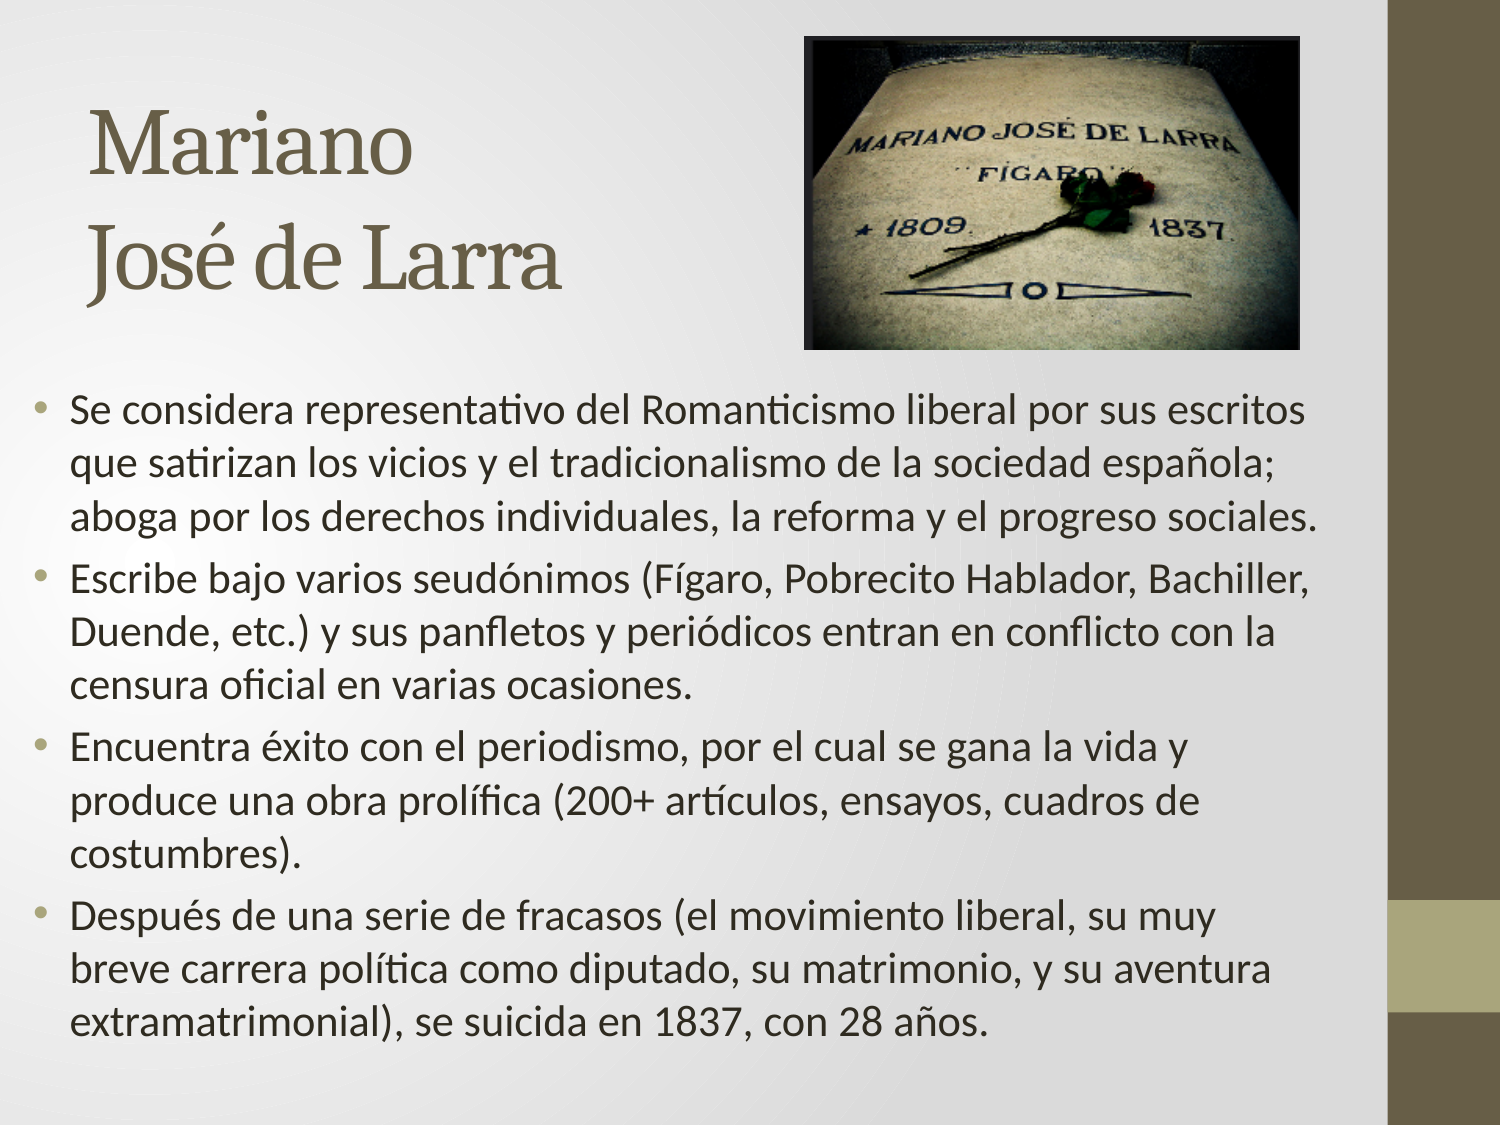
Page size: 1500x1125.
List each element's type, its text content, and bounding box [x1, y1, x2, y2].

title Mariano José de Larra [72, 55, 698, 332]
picture [803, 36, 1301, 350]
list Se considera representativo del Romanticismo liberal por sus escritos que satirizan los vicios y el tradicionalismo de la sociedad española; aboga por los derechos individuales, la reforma y el progreso sociales. Escribe bajo varios seudónimos (Fígaro, Pobrecito Hablador, Bachiller, Duende, etc.) y sus panfletos y periódicos entran en conflicto con la censura oficial en varias ocasiones. Encuentra éxito con el periodismo, por el cual se gana la vida y produce una obra prolífica (200+ artículos, ensayos, cuadros de costumbres). Después de una serie de fracasos (el movimiento liberal, su muy breve carrera política como diputado, su matrimonio, y su aventura extramatrimonial), se suicida en 1837, con 28 años. [0, 372, 1340, 1088]
